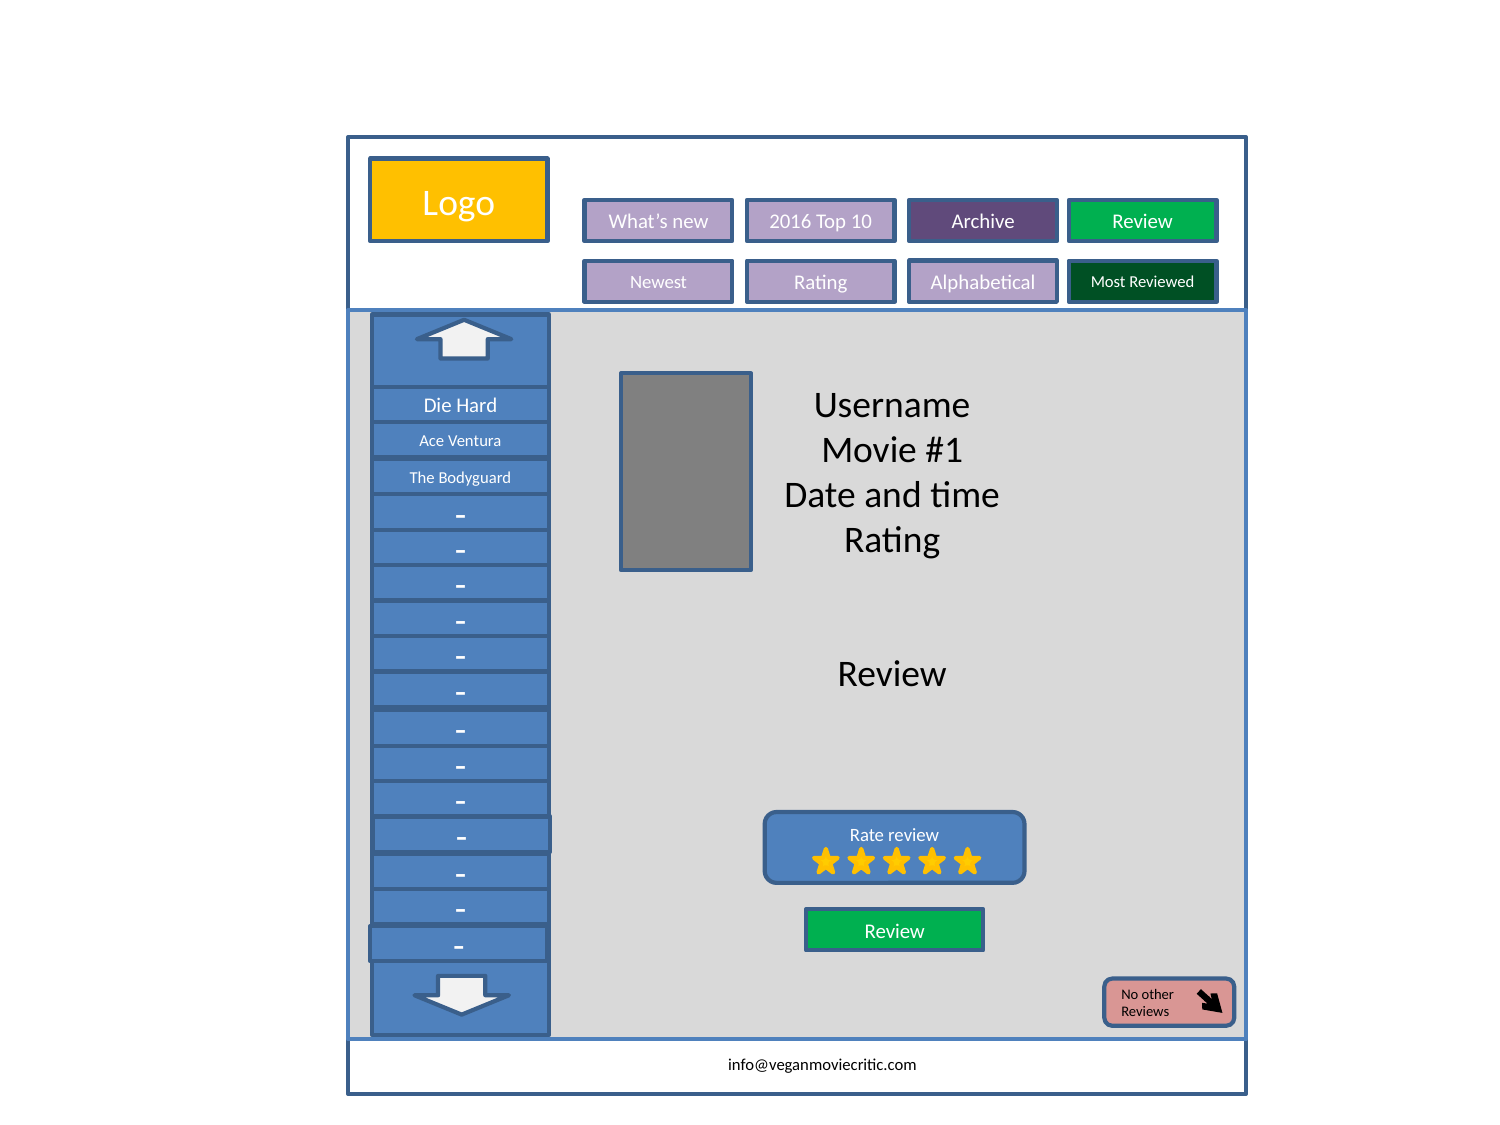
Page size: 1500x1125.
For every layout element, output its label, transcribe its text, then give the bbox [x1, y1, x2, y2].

text_box [346, 135, 1248, 308]
text_box What’s new [582, 198, 734, 243]
text_box - [370, 492, 551, 528]
text_box Alphabetical [907, 258, 1059, 304]
text_box - [371, 814, 552, 854]
text_box [370, 927, 551, 1037]
text_box Rating [745, 259, 897, 304]
text_box [370, 312, 551, 385]
text_box Archive [907, 198, 1059, 243]
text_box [1198, 991, 1223, 1014]
text_box [414, 317, 514, 361]
text_box - [370, 708, 551, 744]
text_box 2016 Top 10 [745, 198, 897, 243]
text_box - [370, 563, 551, 599]
text_box [619, 371, 753, 572]
text_box Most Reviewed [1067, 259, 1219, 304]
text_box - [370, 634, 551, 669]
text_box - [370, 852, 551, 887]
text_box No other Reviews [1102, 976, 1237, 1028]
text_box Review [750, 641, 1034, 702]
text_box - [370, 744, 551, 779]
text_box The Bodyguard [370, 457, 551, 492]
text_box info@veganmoviecritic.com [713, 1046, 950, 1082]
text_box Review [804, 907, 985, 952]
text_box Review [1067, 198, 1219, 243]
text_box Die Hard [370, 385, 551, 420]
text_box - [368, 924, 550, 963]
text_box - [370, 887, 551, 927]
text_box Newest [582, 259, 734, 304]
text_box - [370, 528, 551, 563]
text_box - [370, 669, 551, 708]
text_box [346, 308, 1248, 1041]
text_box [764, 811, 1025, 884]
text_box Username Movie #1 Date and time Rating [750, 372, 1034, 568]
text_box Logo [368, 156, 550, 243]
text_box [412, 973, 511, 1017]
text_box Ace Ventura [370, 420, 551, 457]
text_box - [370, 599, 551, 634]
text_box [346, 1041, 1248, 1096]
text_box - [370, 779, 551, 819]
